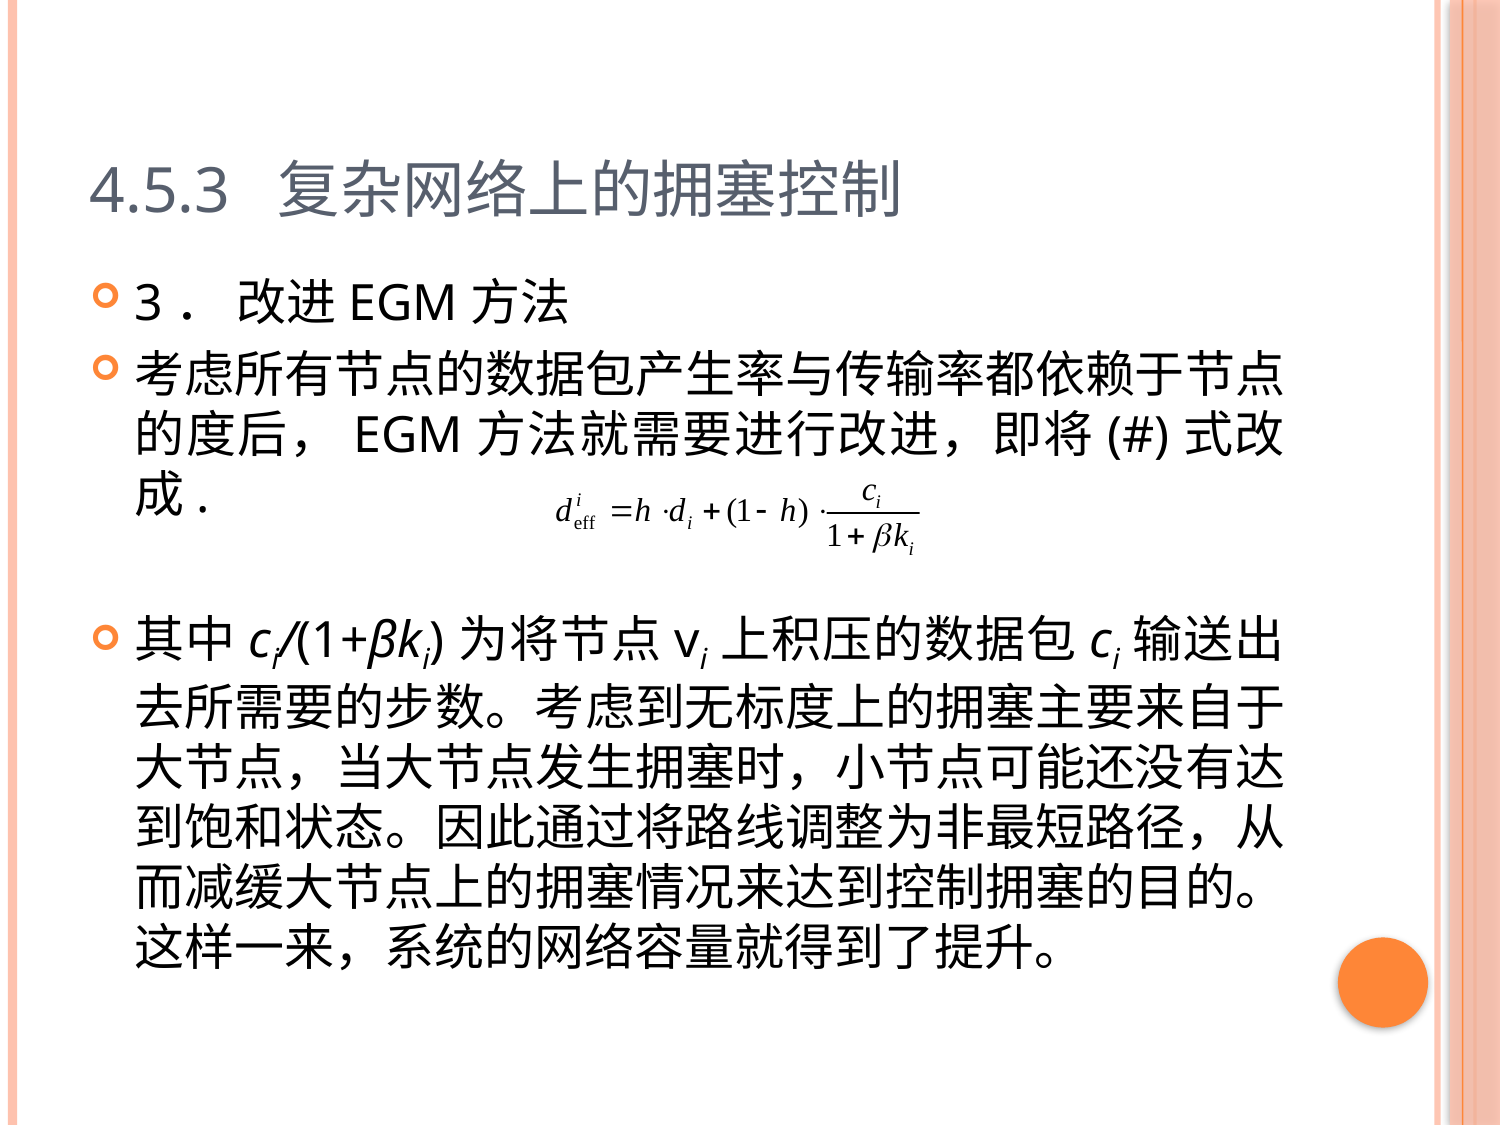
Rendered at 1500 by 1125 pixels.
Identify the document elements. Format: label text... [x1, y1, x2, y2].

title 4.5.3 复杂网络上的拥塞控制 [75, 45, 1300, 233]
list 3． 改进EGM方法 考虑所有节点的数据包产生率与传输率都依赖于节点的度后，EGM方法就需要进行改进，即将(#)式改成. 其中ci/(1+βki)为将节点vi上积压的数据包ci输送出去所需要的步数。考虑到无标度上的拥塞主要来自于大节点，当大节点发生拥塞时，小节点可能还没有达到饱和状态。因此通过将路线调整为非最短路径，从而减缓大节点上的拥塞情况来达到控制拥塞的目的。这样一来，系统的网络容量就得到了提升。 [74, 262, 1301, 1063]
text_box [550, 468, 927, 563]
